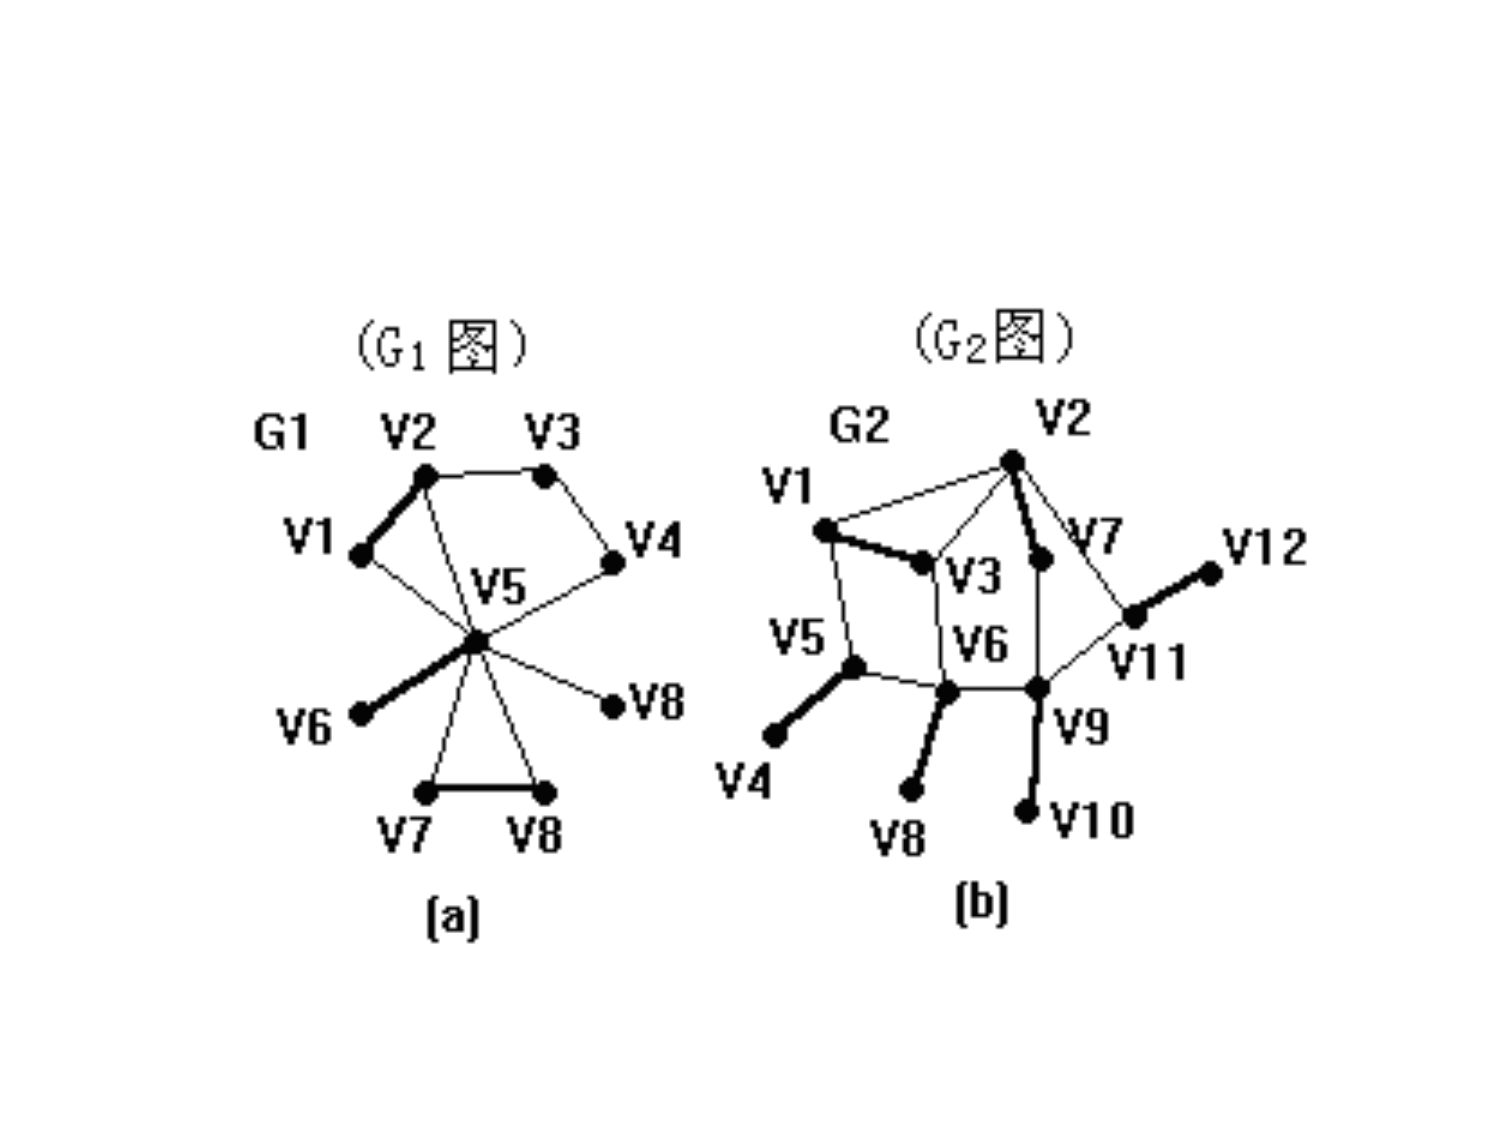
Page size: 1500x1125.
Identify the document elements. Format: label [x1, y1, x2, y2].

list [206, 278, 1325, 970]
